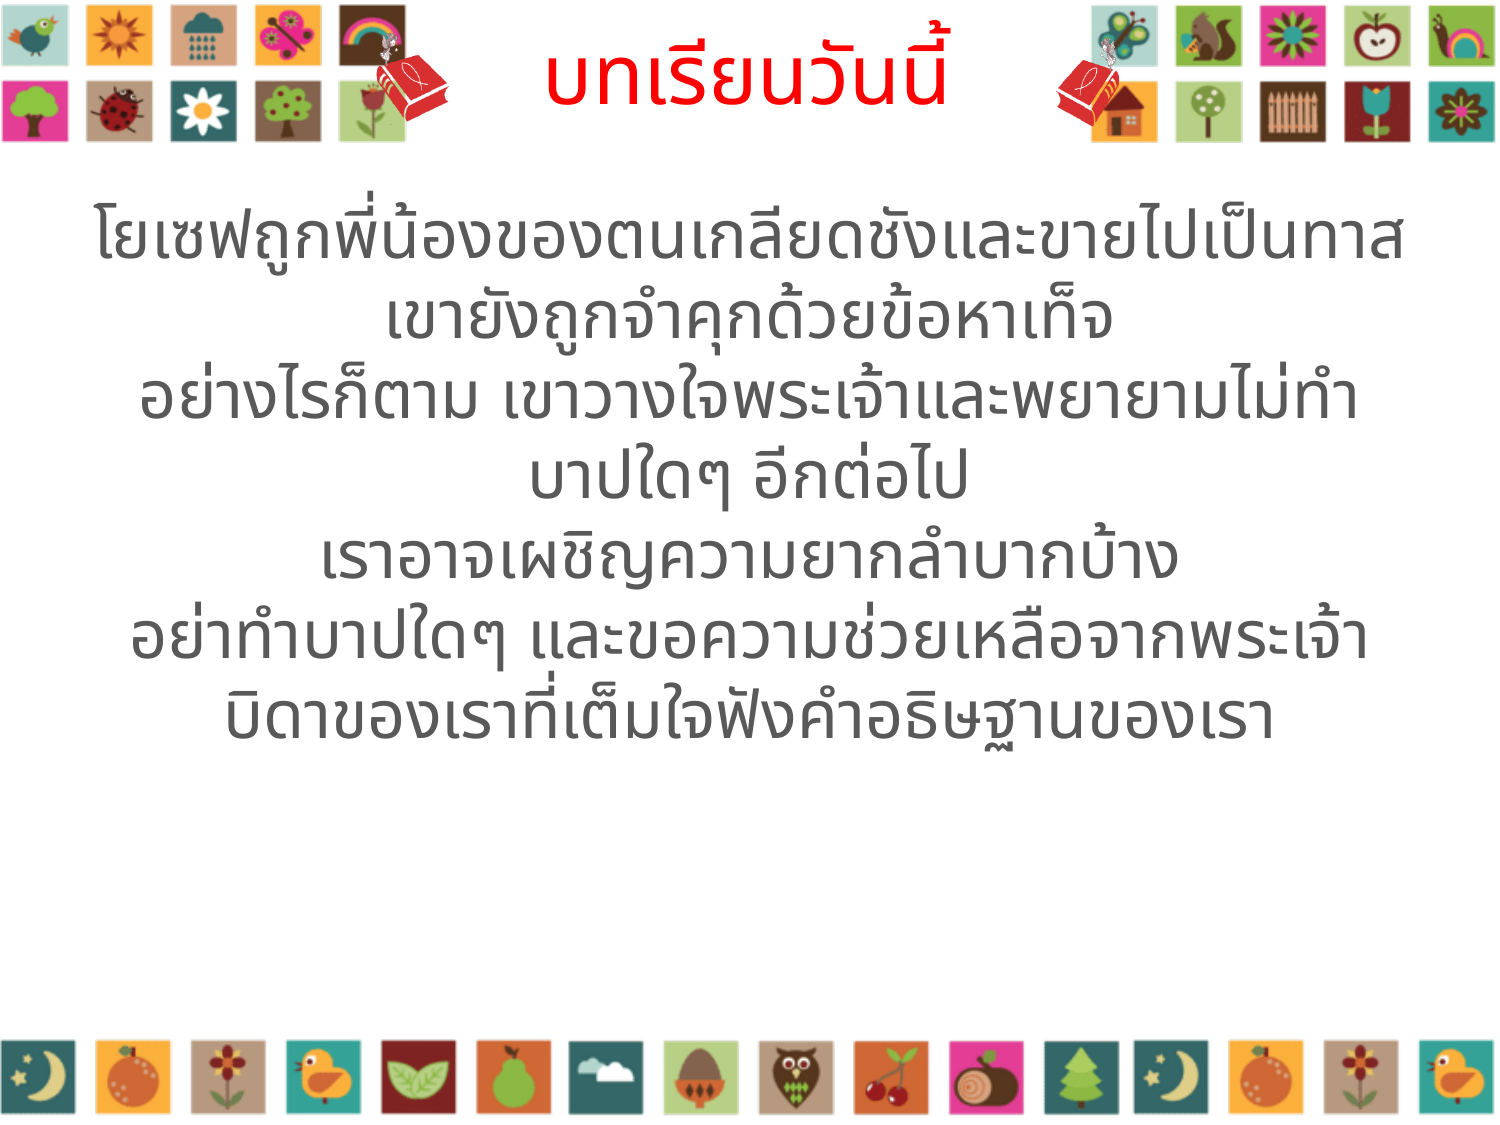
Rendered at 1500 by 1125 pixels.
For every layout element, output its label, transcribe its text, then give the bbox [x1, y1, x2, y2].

text_box บทเรียนวันนี้ [425, 13, 1078, 129]
picture [1034, 3, 1500, 150]
picture [0, 3, 474, 150]
text_box โยเซฟถูกพี่น้องของตนเกลียดชังและขายไปเป็นทาส เขายังถูกจำคุกด้วยข้อหาเท็จ อย่างไรก็ตาม เขาวางใจพระเจ้าและพยายามไม่ทำบาปใดๆ อีกต่อไป เราอาจเผชิญความยากลำบากบ้าง อย่าทำบาปใดๆ และขอความช่วยเหลือจากพระเจ้าบิดาของเราที่เต็มใจฟังคำอธิษฐานของเรา [76, 184, 1424, 759]
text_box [0, 1028, 1500, 1118]
